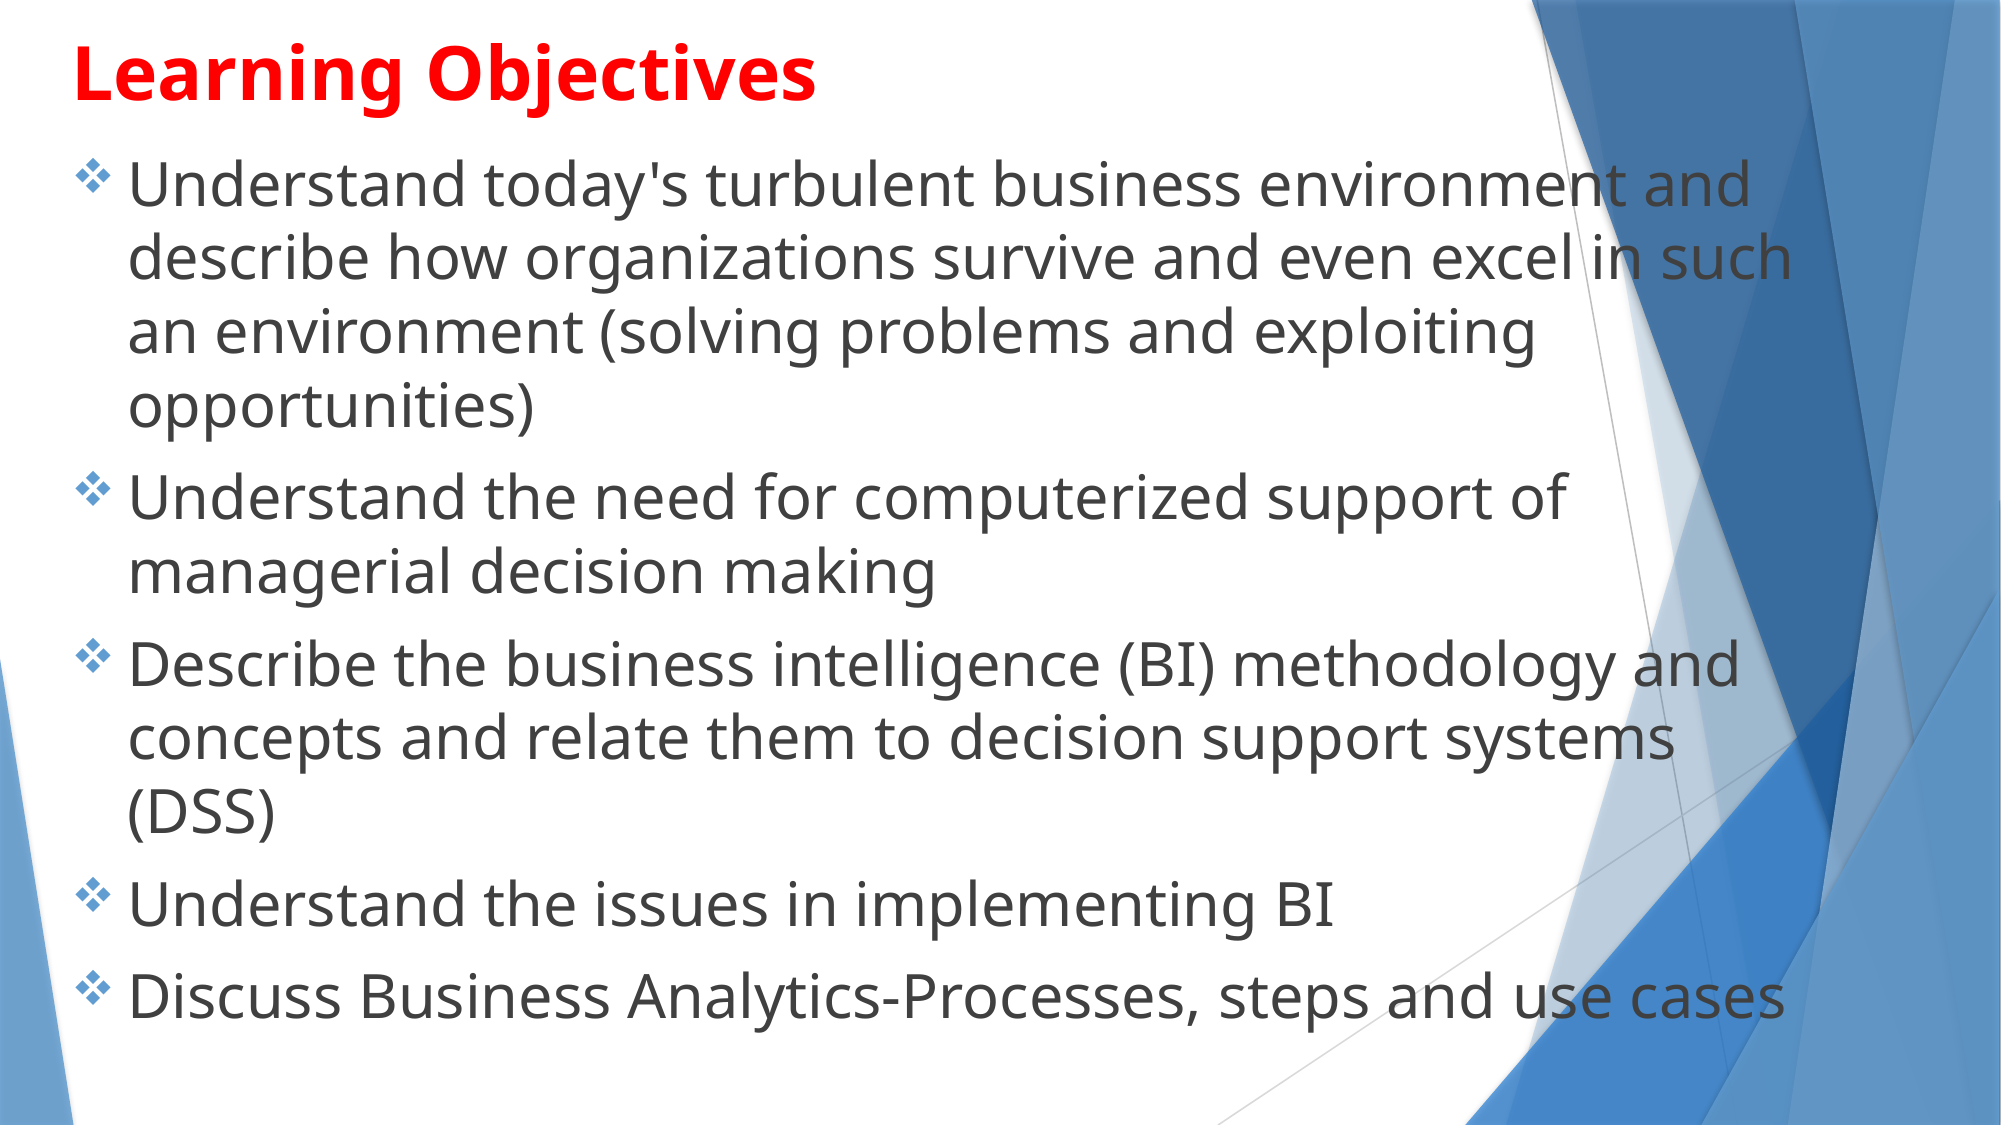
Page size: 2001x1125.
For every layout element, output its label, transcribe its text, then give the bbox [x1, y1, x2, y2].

title Learning Objectives [56, 17, 1467, 137]
list Understand today's turbulent business environment and describe how organizations survive and even excel in such an environment (solving problems and exploiting opportunities) Understand the need for computerized support of managerial decision making Describe the business intelligence (BI) methodology and concepts and relate them to decision support systems (DSS) Understand the issues in implementing BI Discuss Business Analytics-Processes, steps and use cases [56, 137, 1822, 1040]
